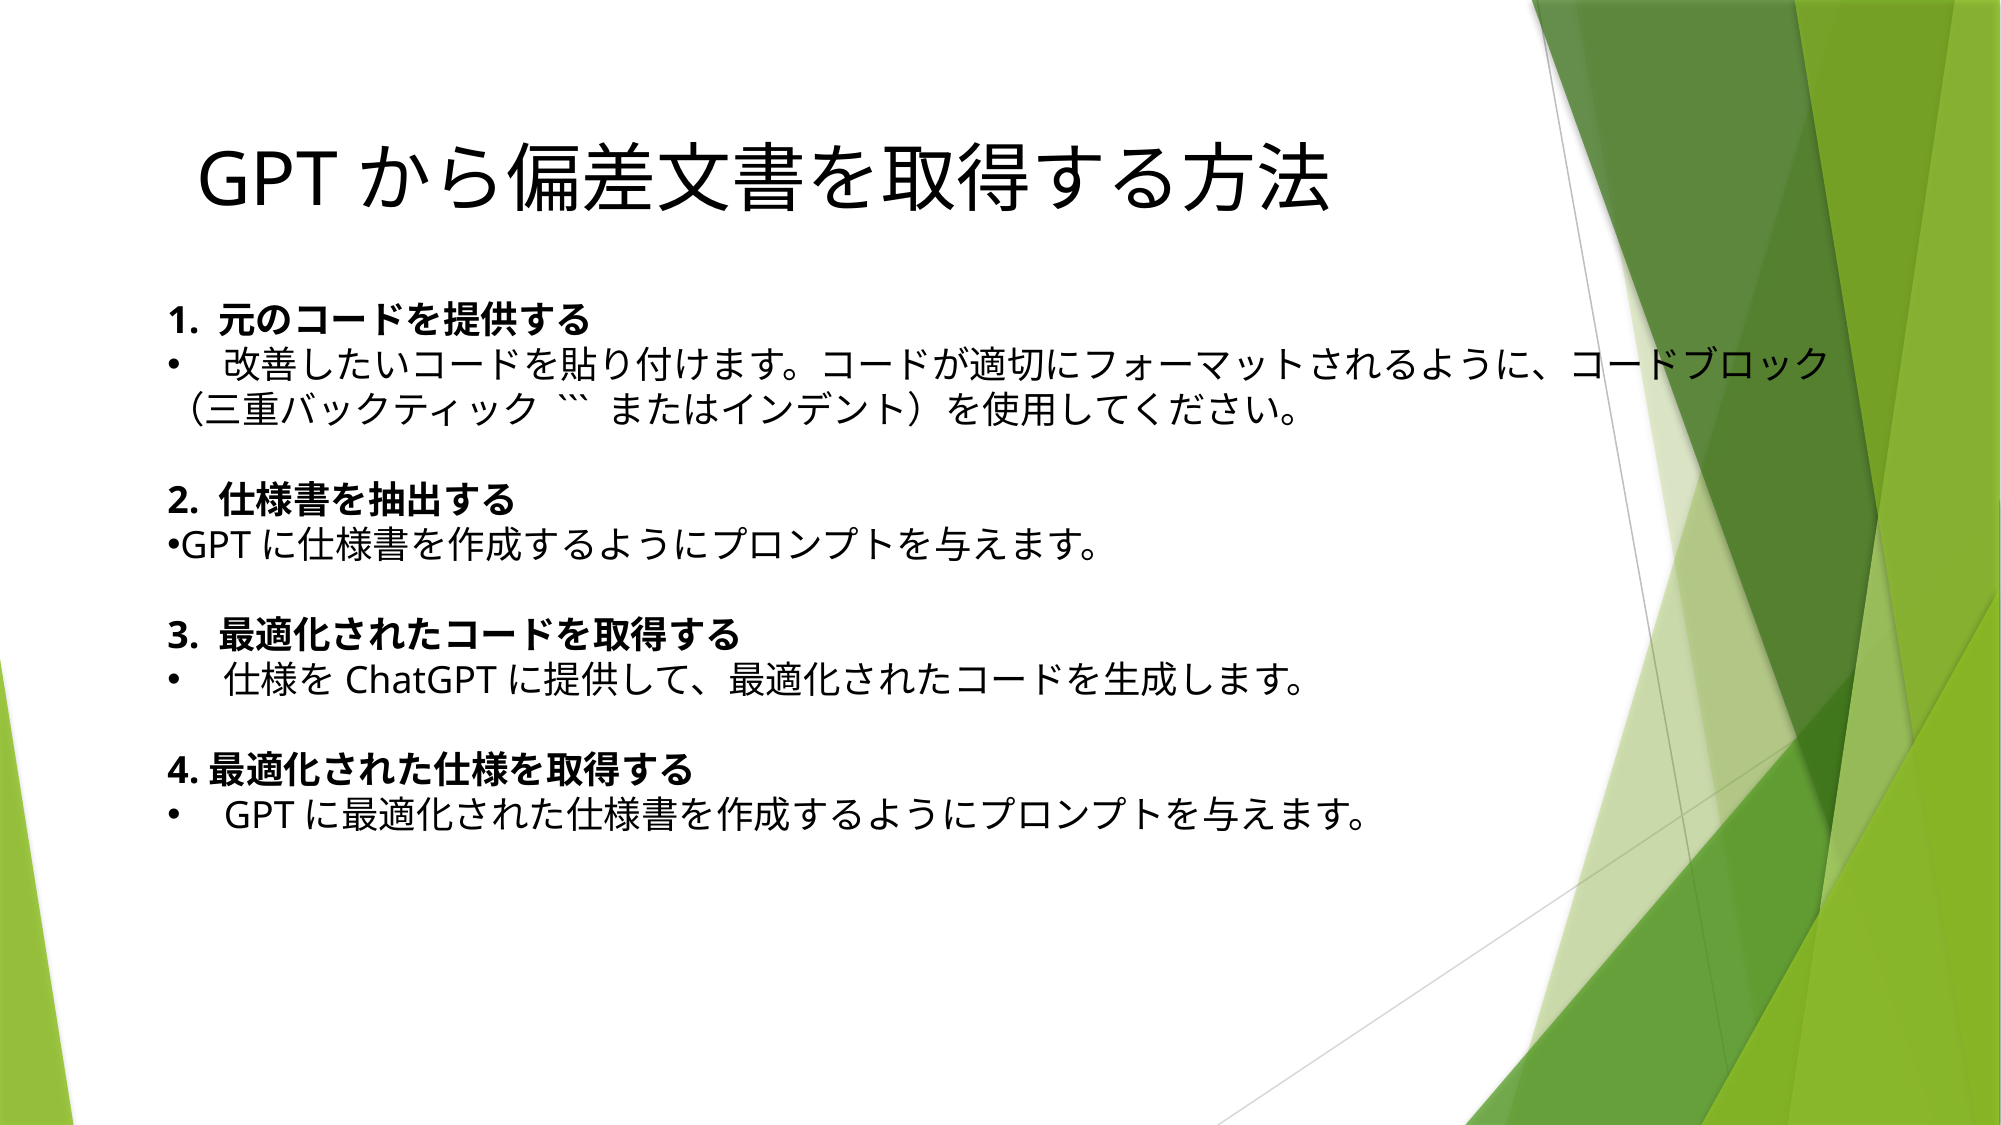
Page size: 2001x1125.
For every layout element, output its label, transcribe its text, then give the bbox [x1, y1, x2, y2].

text_box 1. 元のコードを提供する 改善したいコードを貼り付けます。コードが適切にフォーマットされるように、コードブロック（三重バックティック ``` またはインデント）を使用してください。 2. 仕様書を抽出する GPTに仕様書を作成するようにプロンプトを与えます。 3. 最適化されたコードを取得する 仕様をChatGPTに提供して、最適化されたコードを生成します。 4.最適化された仕様を取得する GPTに最適化された仕様書を作成するようにプロンプトを与えます。 [152, 288, 1889, 1125]
text_box GPTから偏差文書を取得する方法 [181, 122, 1347, 228]
